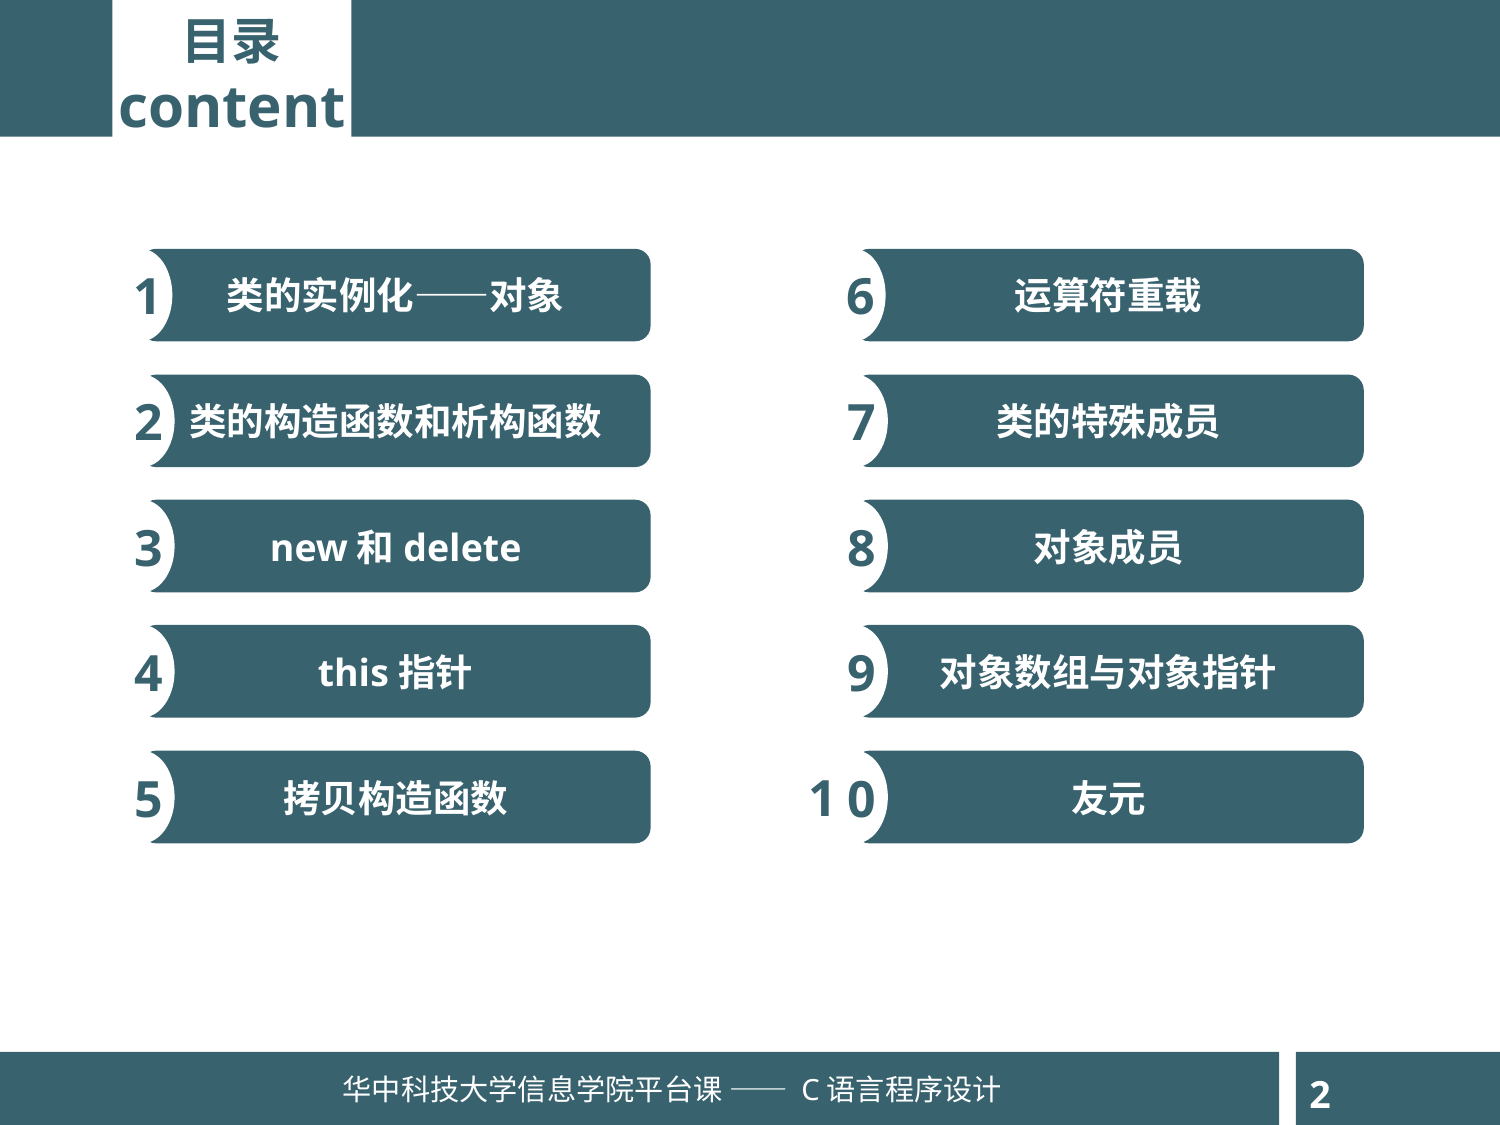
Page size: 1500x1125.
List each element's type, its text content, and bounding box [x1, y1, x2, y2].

text_box 类的实例化——对象 [149, 247, 652, 343]
text_box 6 [822, 247, 887, 343]
text_box 目录 content [103, 1, 361, 147]
text_box 对象数组与对象指针 [863, 623, 1365, 719]
text_box this指针 [150, 623, 652, 719]
text_box 2 [108, 373, 176, 469]
text_box 1 [108, 247, 174, 343]
text_box 类的构造函数和析构函数 [150, 373, 652, 469]
text_box 拷贝构造函数 [150, 749, 652, 845]
text_box 3 [108, 498, 176, 594]
text_box 4 [108, 623, 176, 719]
text_box 9 [822, 623, 889, 719]
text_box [793, 750, 888, 844]
text_box 友元 [866, 749, 1365, 845]
text_box 对象成员 [864, 498, 1365, 594]
text_box 7 [822, 373, 889, 469]
text_box 运算符重载 [863, 247, 1365, 343]
text_box 8 [822, 498, 889, 594]
text_box new和delete [150, 498, 652, 594]
text_box 类的特殊成员 [863, 373, 1365, 469]
text_box 5 [108, 749, 176, 845]
